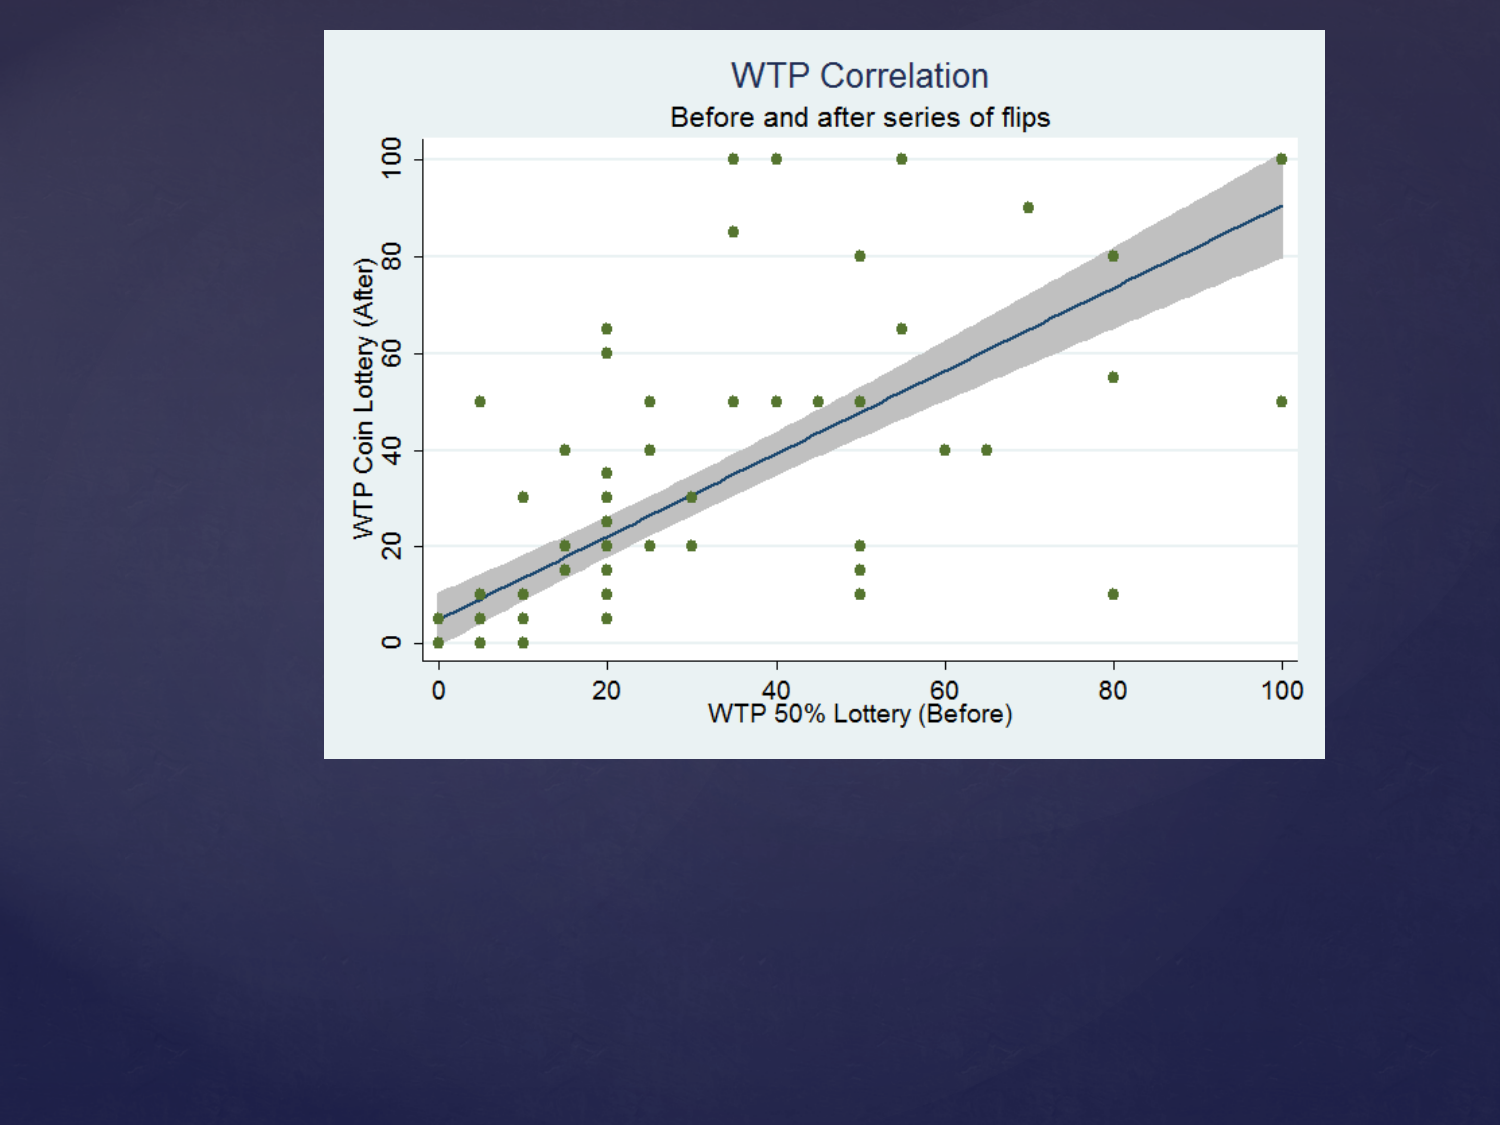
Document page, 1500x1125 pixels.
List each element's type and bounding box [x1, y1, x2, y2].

list [324, 29, 1326, 759]
